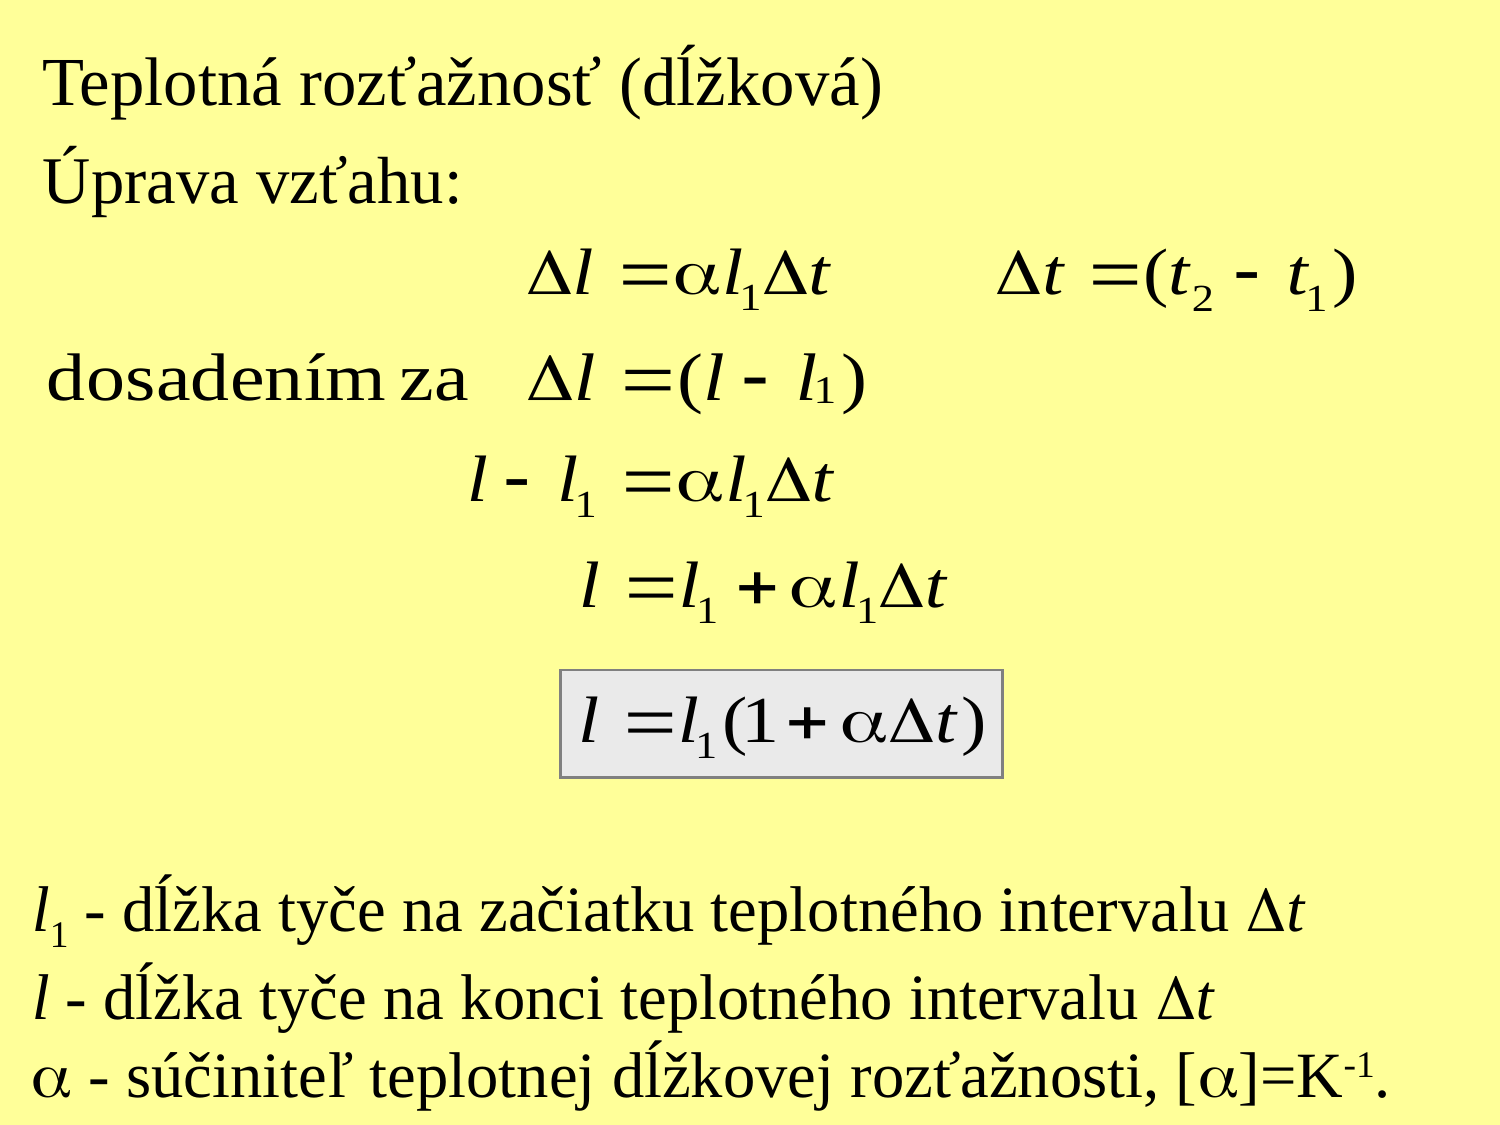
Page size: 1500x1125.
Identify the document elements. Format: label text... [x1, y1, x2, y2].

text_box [984, 228, 1371, 323]
text_box Teplotná rozťažnosť (dĺžková) Úprava vzťahu: [31, 29, 900, 224]
text_box [560, 670, 1003, 778]
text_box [569, 541, 963, 635]
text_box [514, 228, 845, 322]
text_box l1 - dĺžka tyče na začiatku teplotného intervalu Dt l - dĺžka tyče na konci teplotného intervalu Dt  - súčiniteľ teplotnej dĺžkovej rozťažnosti, []=K-1. [19, 859, 1406, 1118]
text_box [35, 332, 881, 429]
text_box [457, 435, 851, 529]
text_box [568, 676, 1000, 771]
